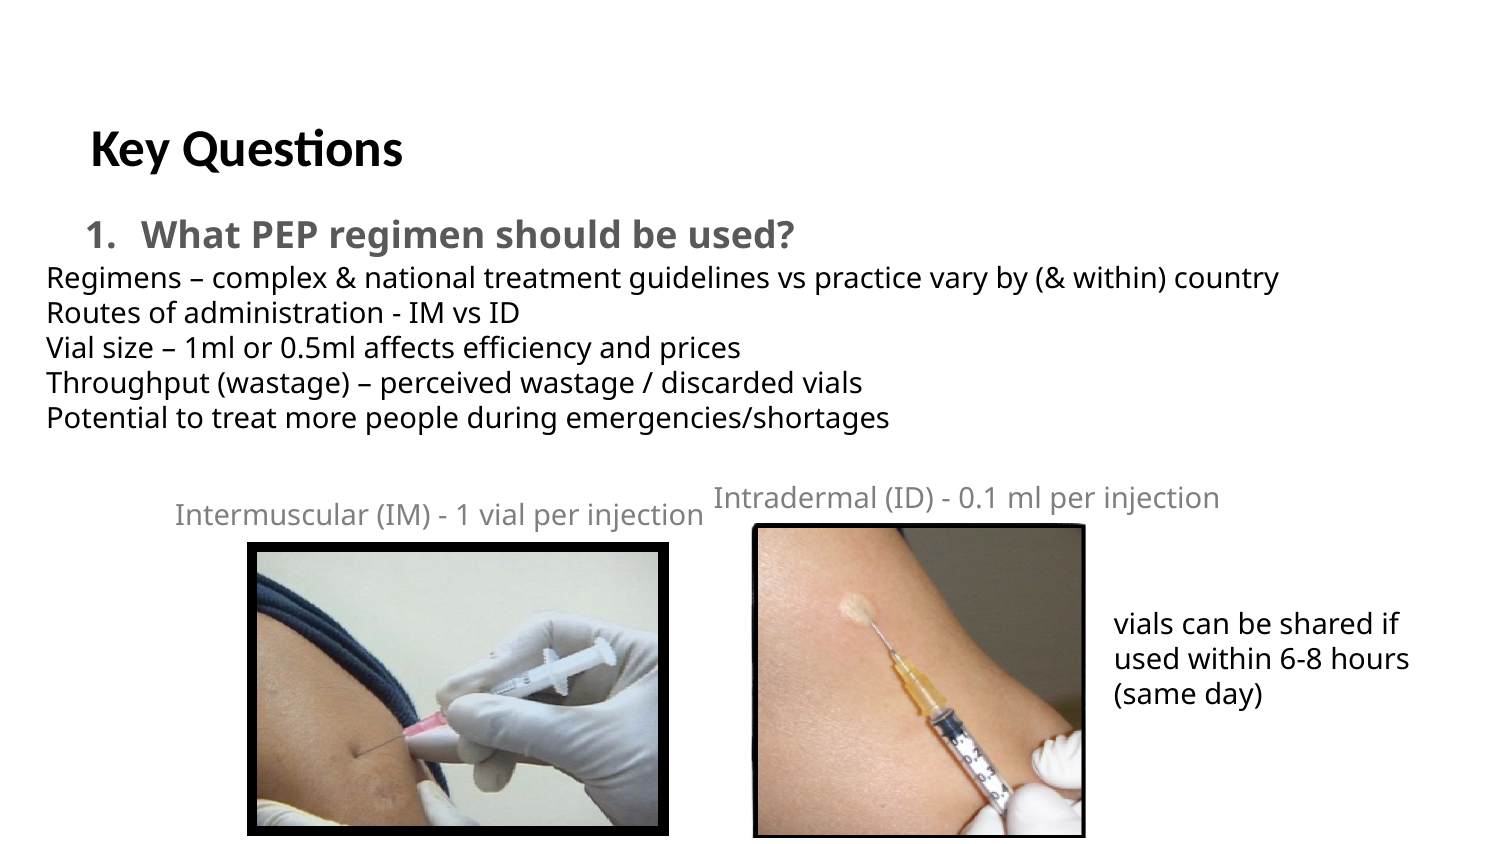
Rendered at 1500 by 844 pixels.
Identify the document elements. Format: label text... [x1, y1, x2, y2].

text_box vials can be shared if used within 6-8 hours (same day) [1208, 597, 1469, 718]
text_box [160, 472, 1203, 838]
list What PEP regimen should be used? [51, 189, 1449, 750]
text_box Regimens – complex & national treatment guidelines vs practice vary by (& within) country Routes of administration - IM vs ID Vial size – 1ml or 0.5ml affects efficiency and prices Throughput (wastage) – perceived wastage / discarded vials Potential to treat more people during emergencies/shortages [31, 252, 1404, 442]
text_box Key Questions [76, 98, 1474, 192]
